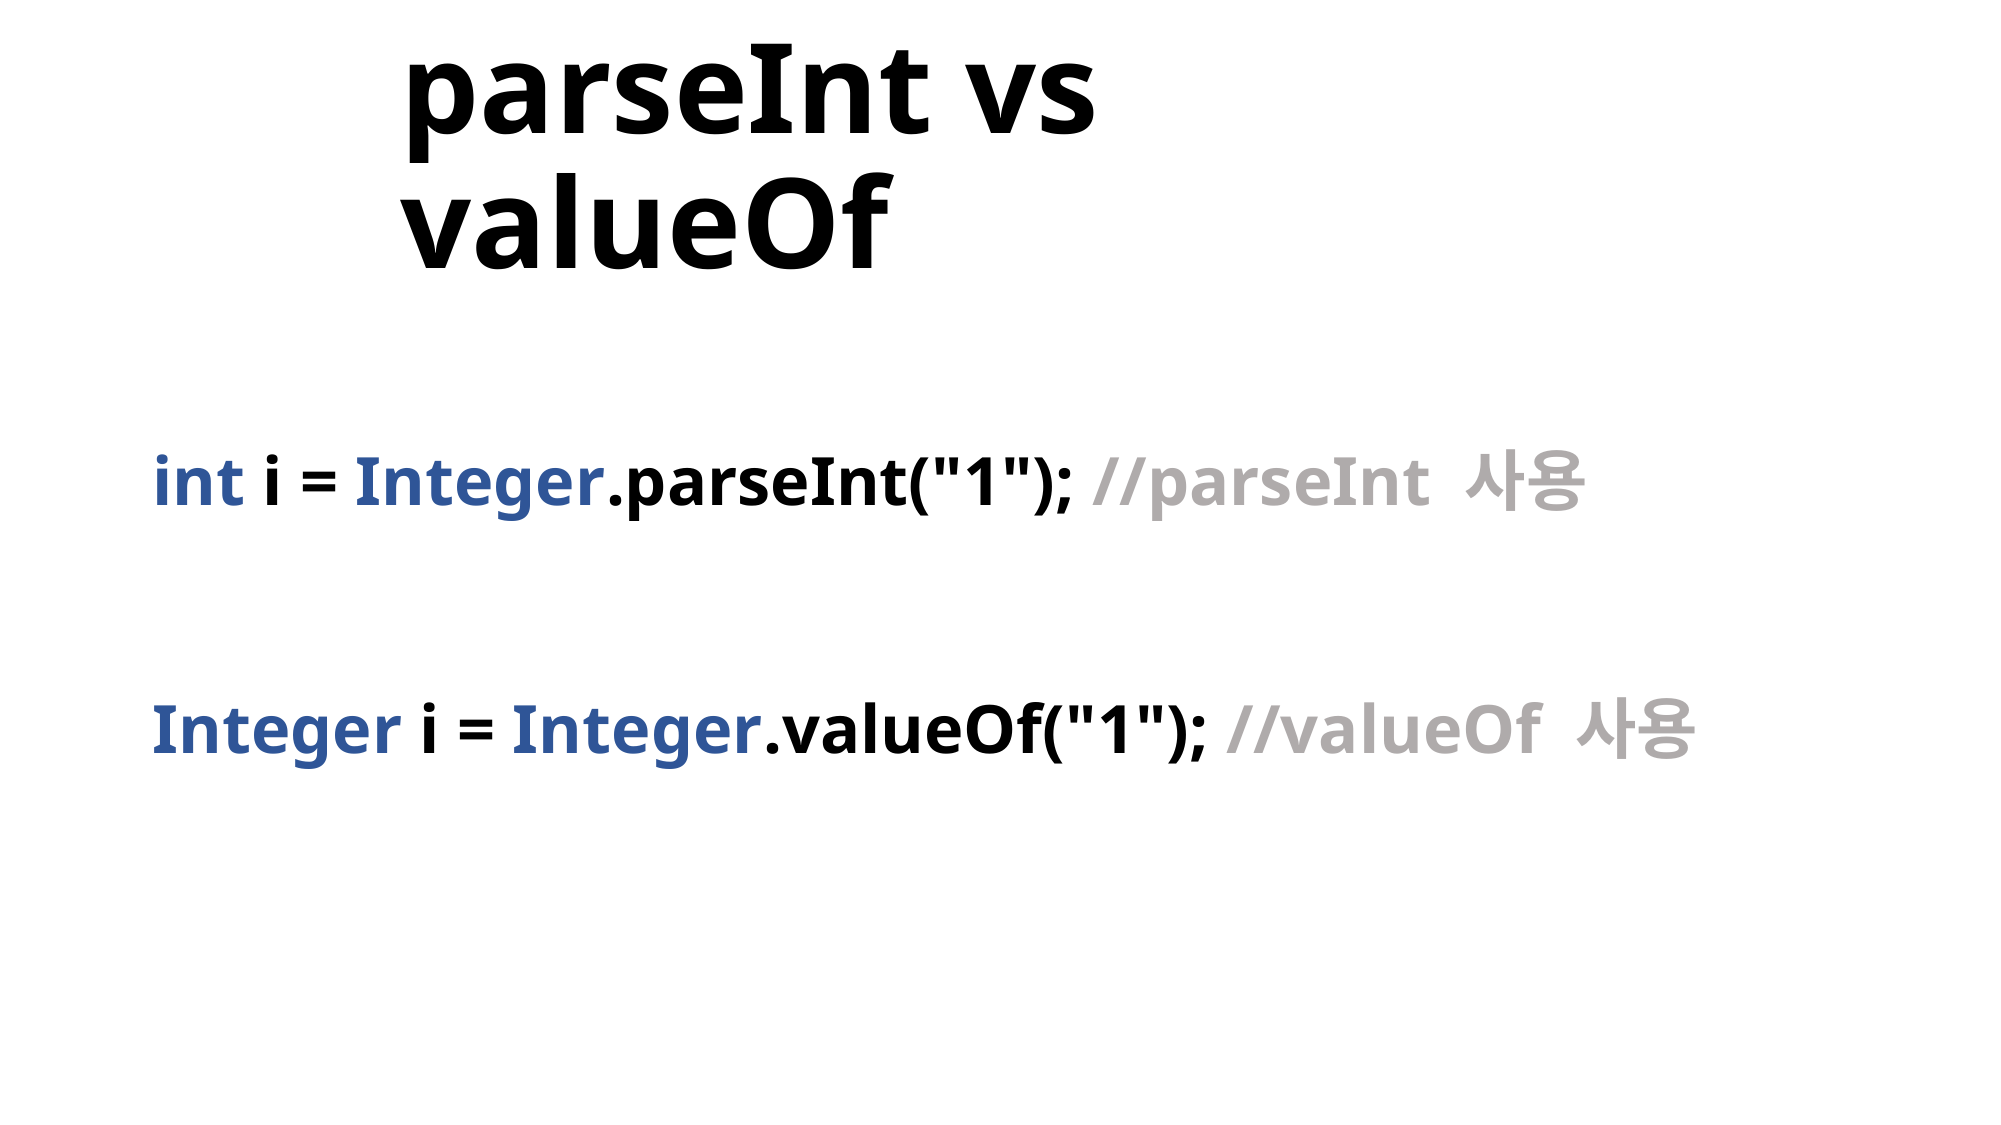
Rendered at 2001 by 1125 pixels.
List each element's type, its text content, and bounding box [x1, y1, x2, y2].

text_box int i = Integer.parseInt("1"); //parseInt 사용 [137, 378, 1863, 590]
title parseInt vs valueOf [385, 85, 1615, 237]
text_box Integer i = Integer.valueOf("1"); //valueOf 사용 [137, 626, 1863, 837]
